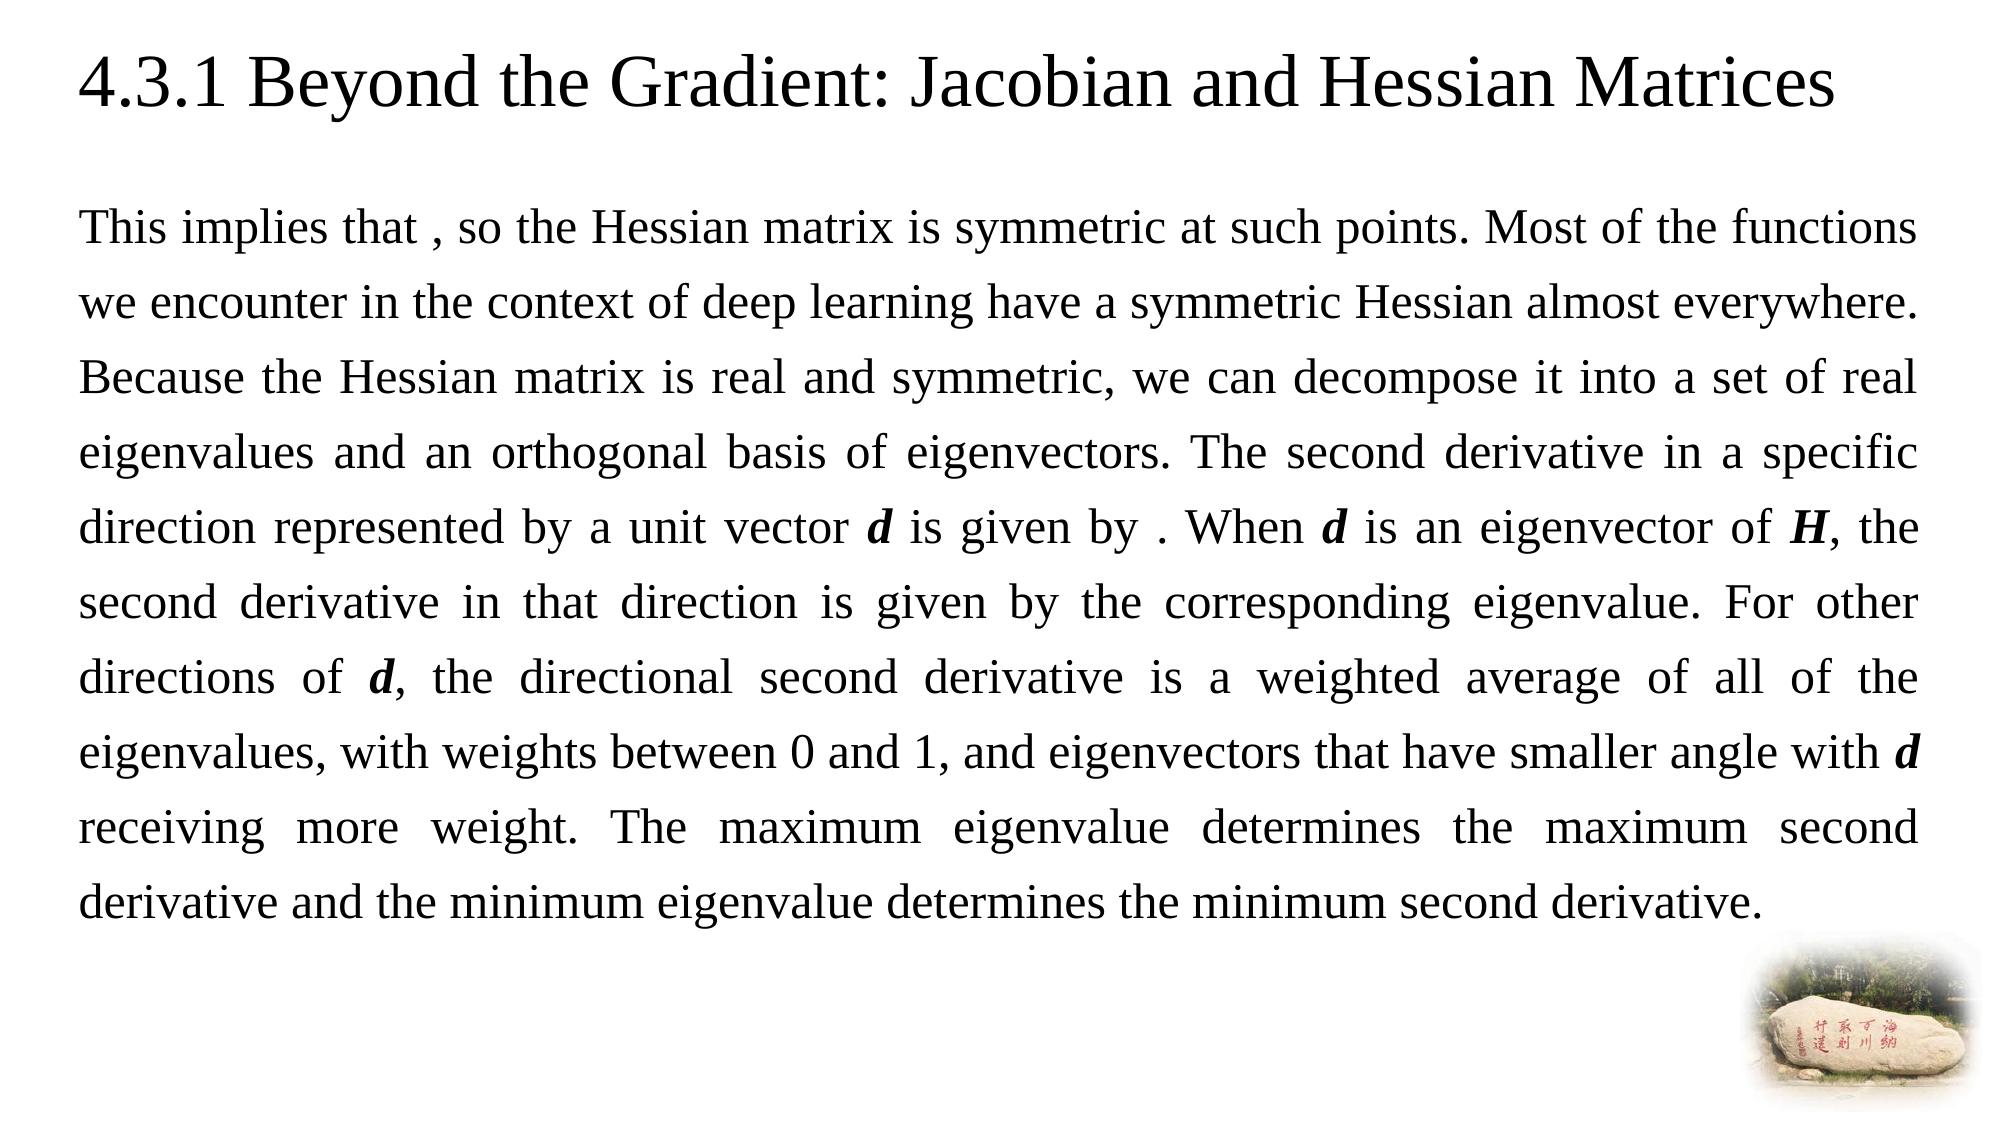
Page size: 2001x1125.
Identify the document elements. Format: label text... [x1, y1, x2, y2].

title 4.3.1 Beyond the Gradient: Jacobian and Hessian Matrices [63, 21, 1936, 142]
picture [1740, 927, 1985, 1112]
